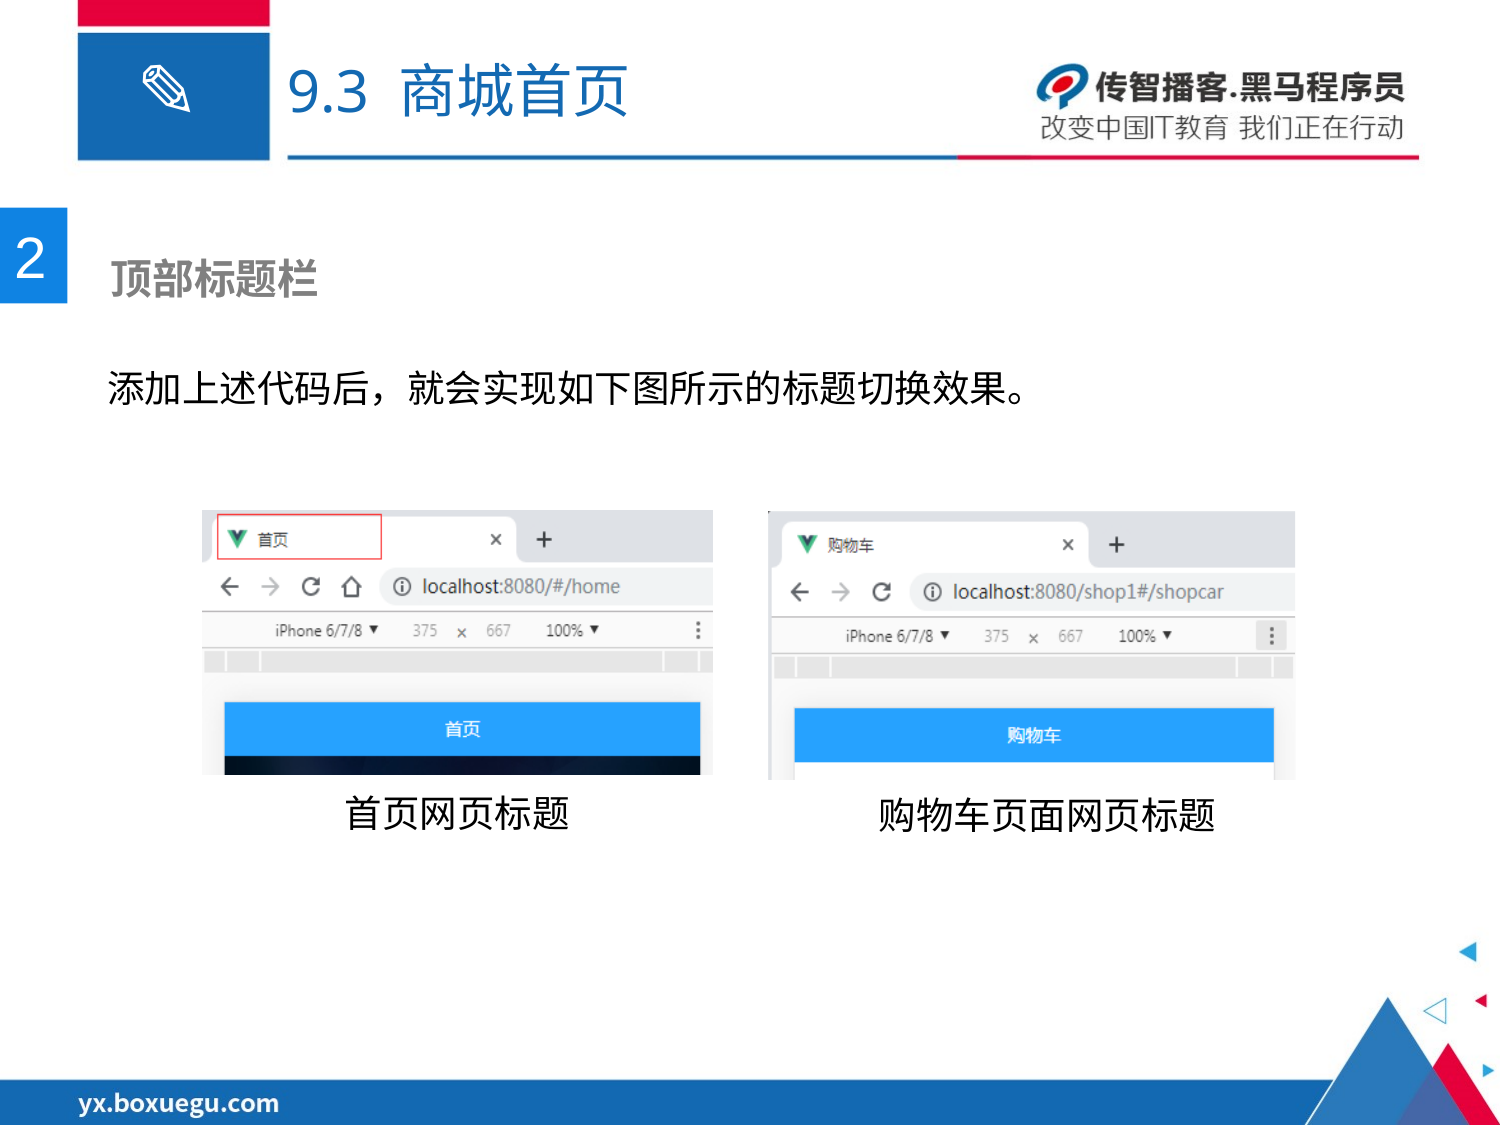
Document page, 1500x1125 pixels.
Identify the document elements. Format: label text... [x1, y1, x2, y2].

title 9.3 商城首页 [271, 25, 1046, 153]
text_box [201, 510, 1296, 855]
picture [0, 1, 1500, 1125]
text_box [0, 207, 842, 311]
text_box 添加上述代码后，就会实现如下图所示的标题切换效果。 [92, 312, 1460, 418]
